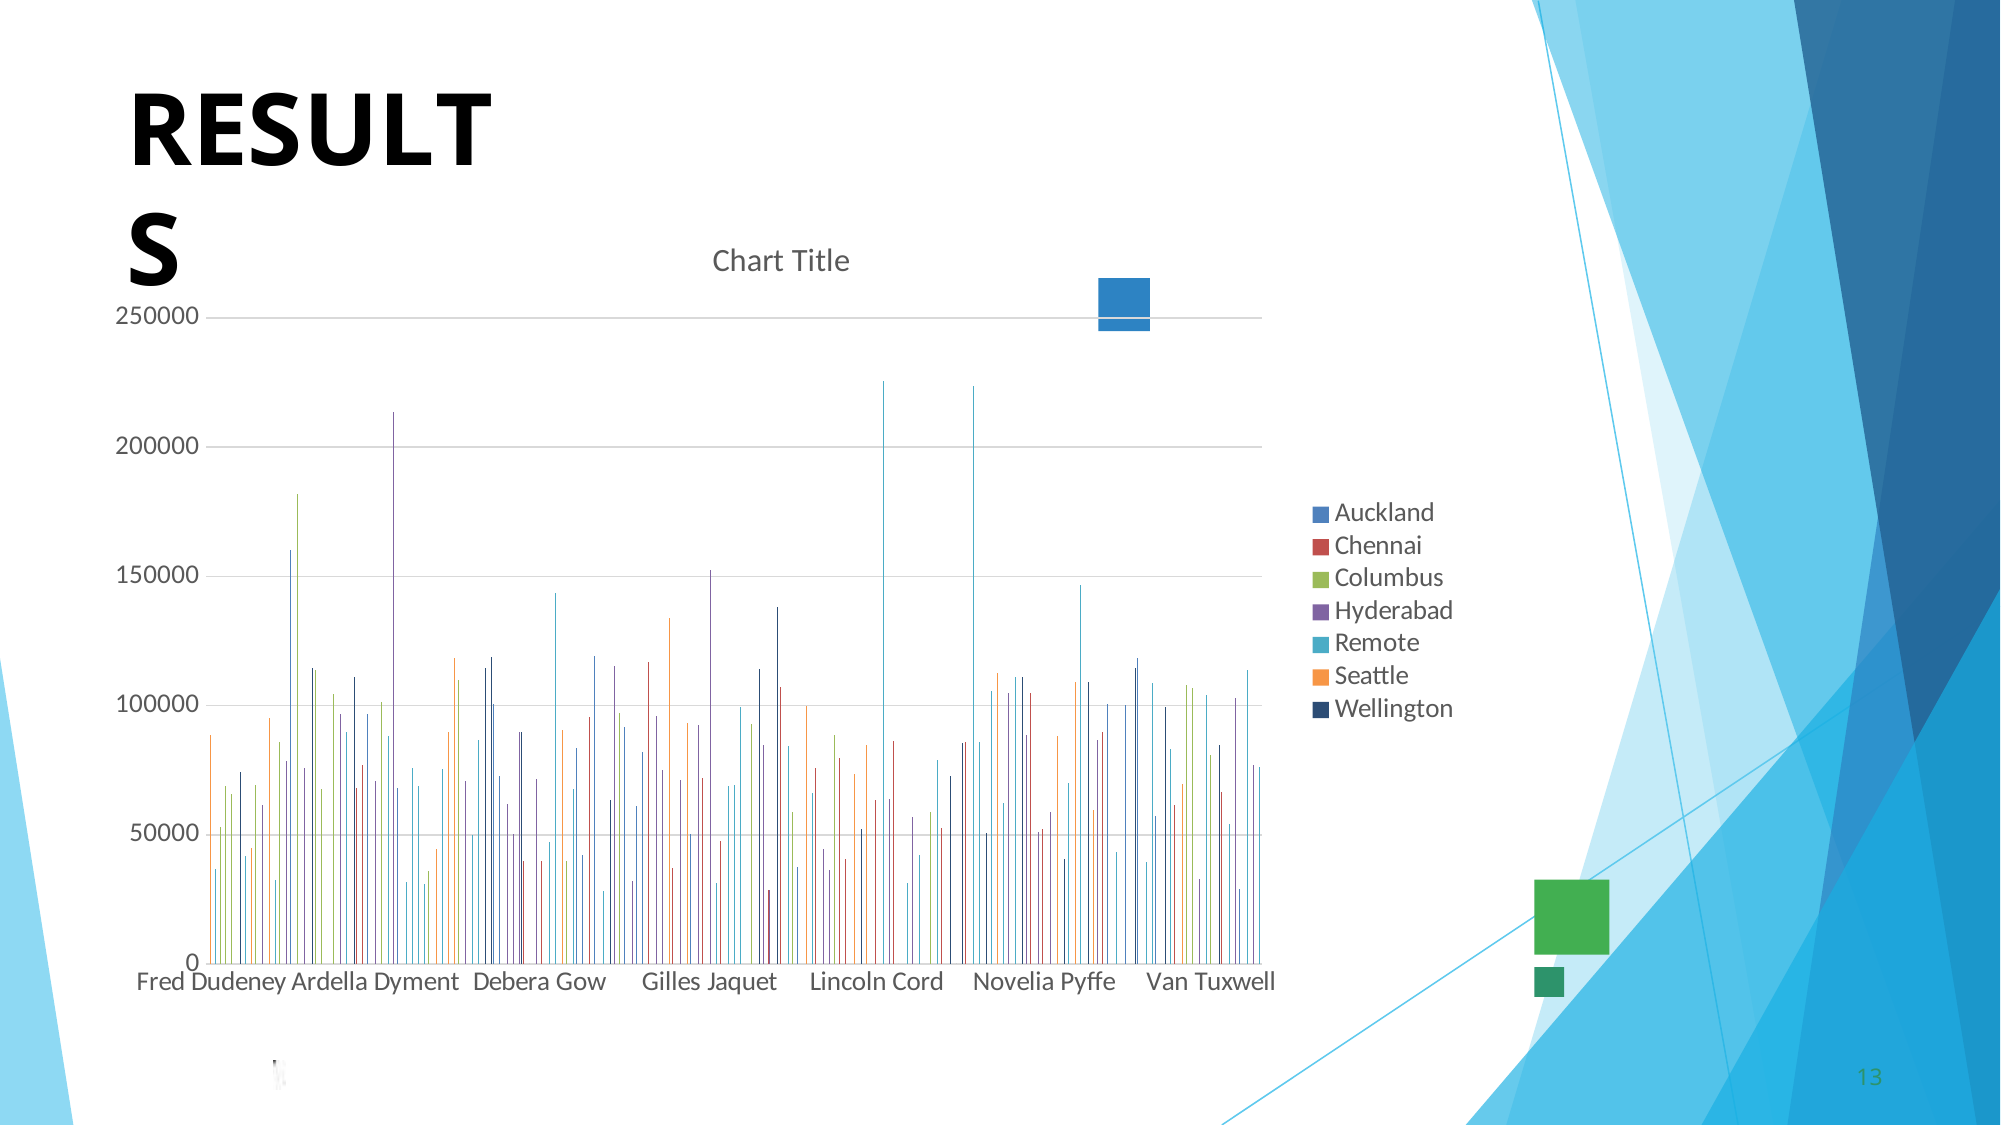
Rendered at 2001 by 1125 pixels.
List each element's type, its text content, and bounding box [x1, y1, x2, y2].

text_box [1534, 967, 1565, 997]
text_box 13 [1849, 1061, 1888, 1095]
chart [87, 212, 1476, 1013]
title RESULTS [123, 63, 524, 210]
picture [273, 1060, 287, 1091]
text_box [1534, 879, 1610, 955]
